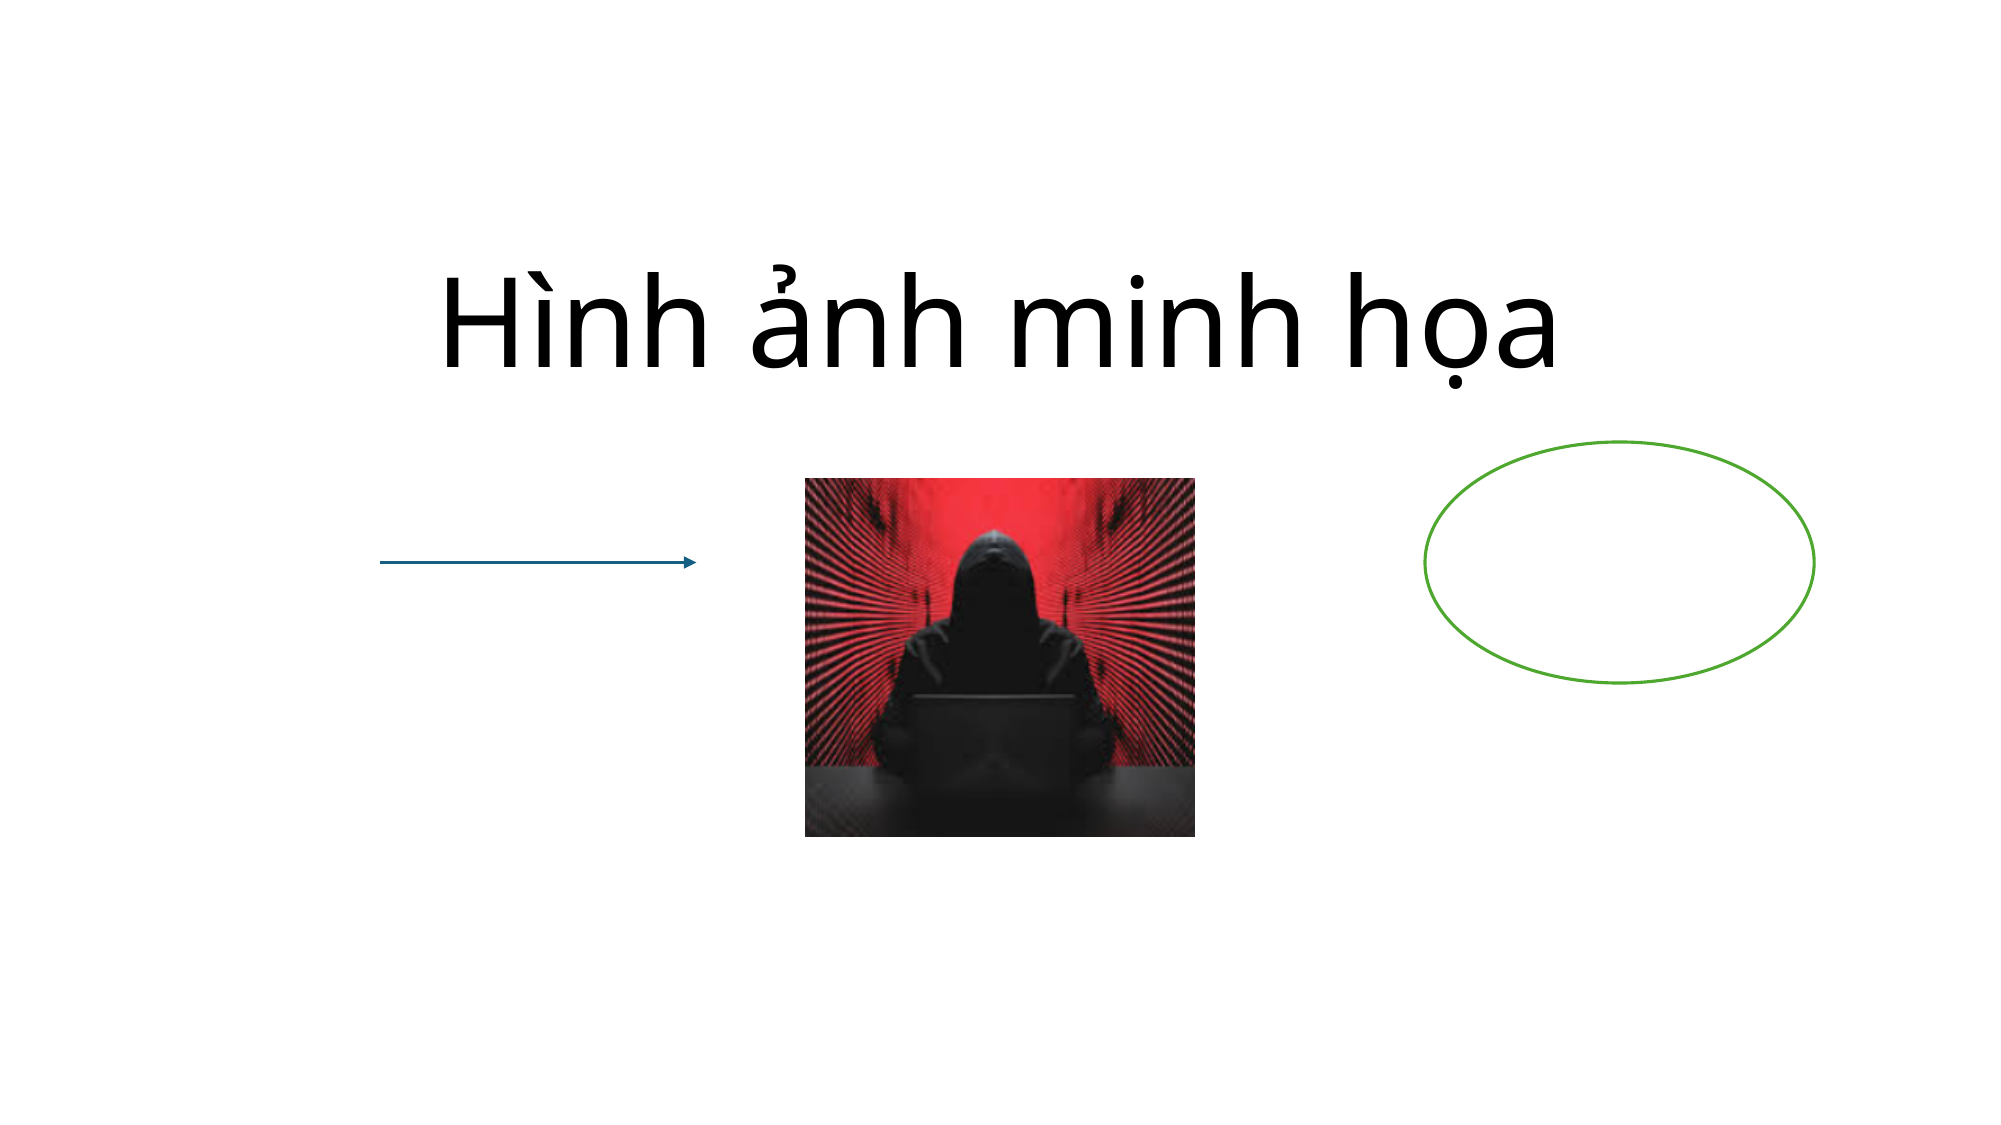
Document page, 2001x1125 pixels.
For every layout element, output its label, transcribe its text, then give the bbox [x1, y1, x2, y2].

picture [804, 477, 1196, 837]
title Hình ảnh minh họa [249, 10, 1750, 403]
text_box [1423, 440, 1816, 685]
